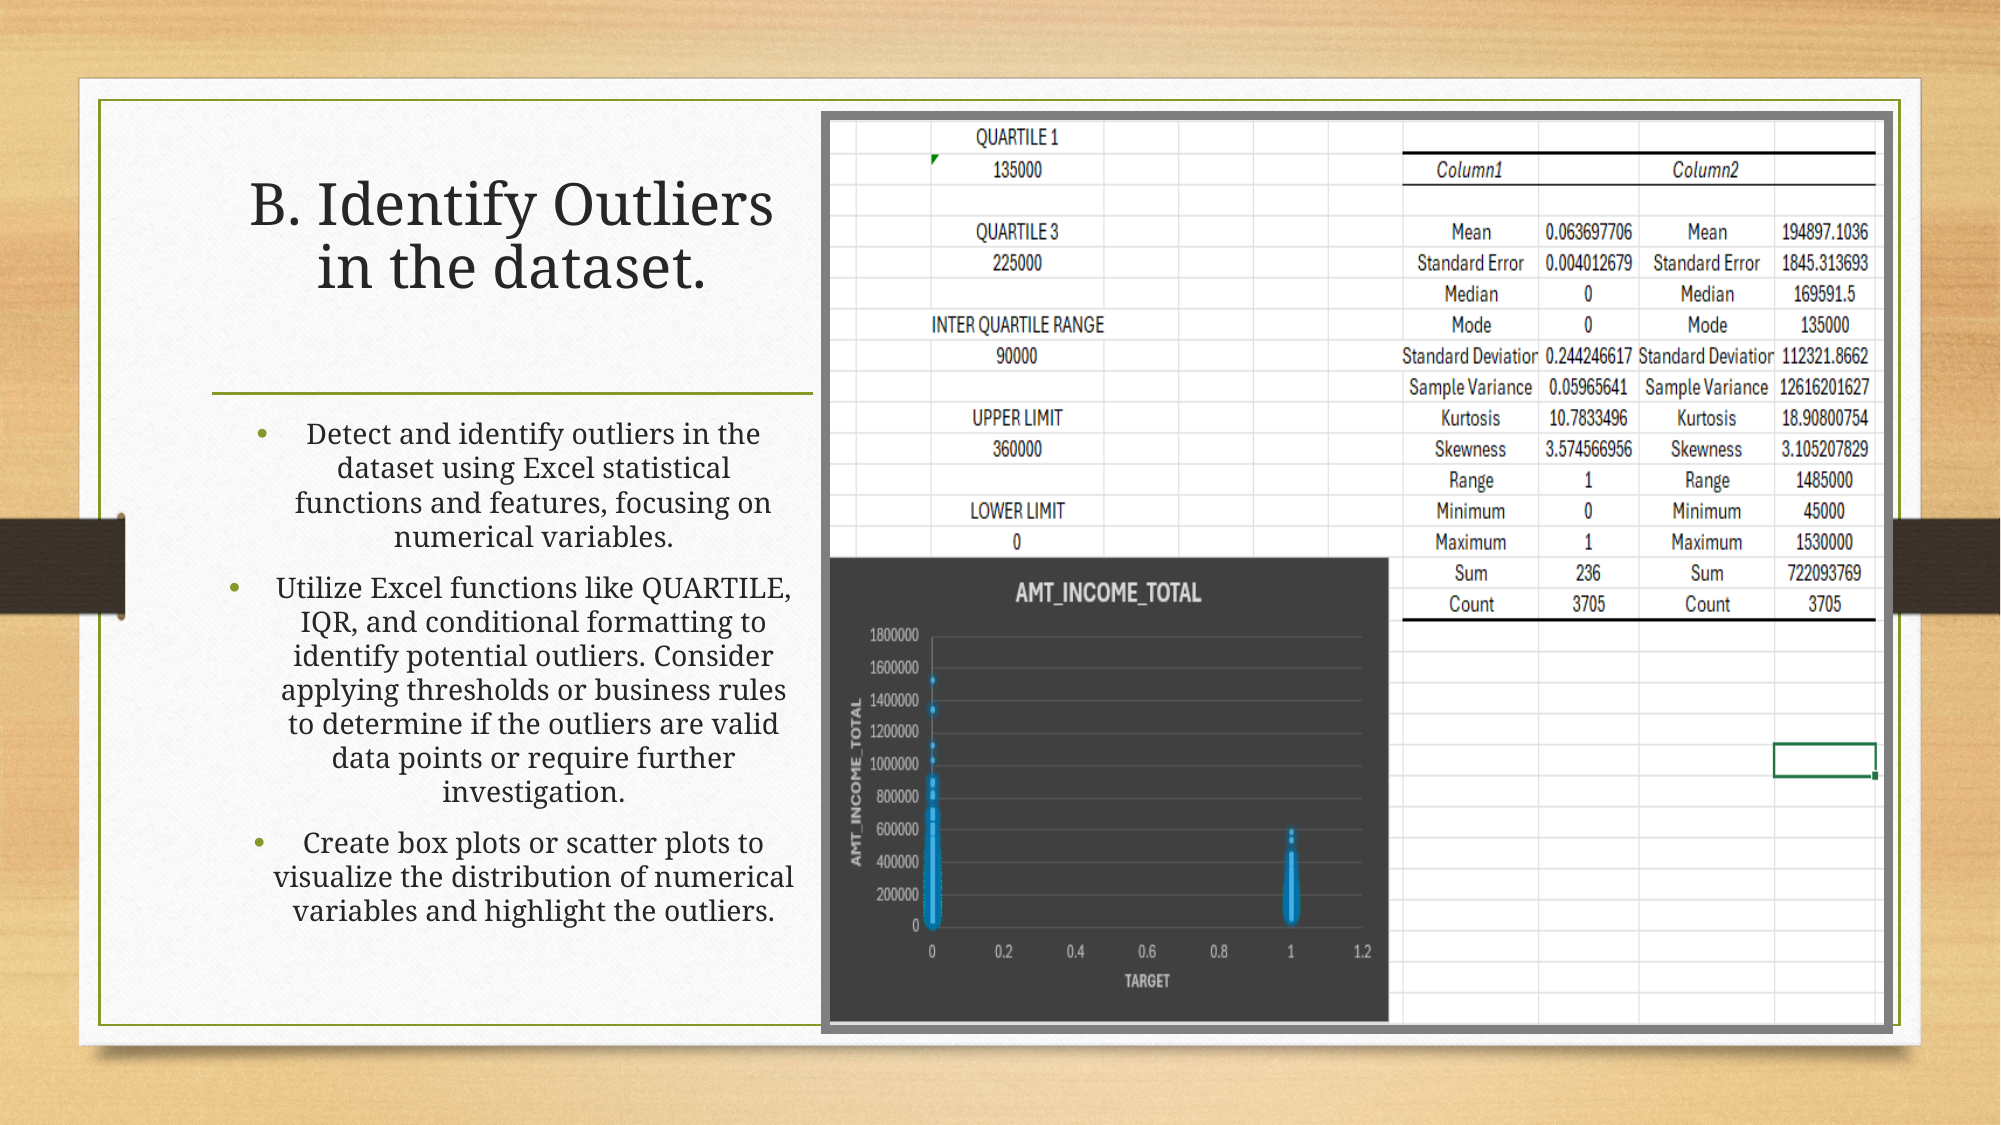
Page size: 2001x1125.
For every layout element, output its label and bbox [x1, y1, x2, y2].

text_box [0, 0, 2000, 1125]
picture [829, 119, 1884, 1026]
